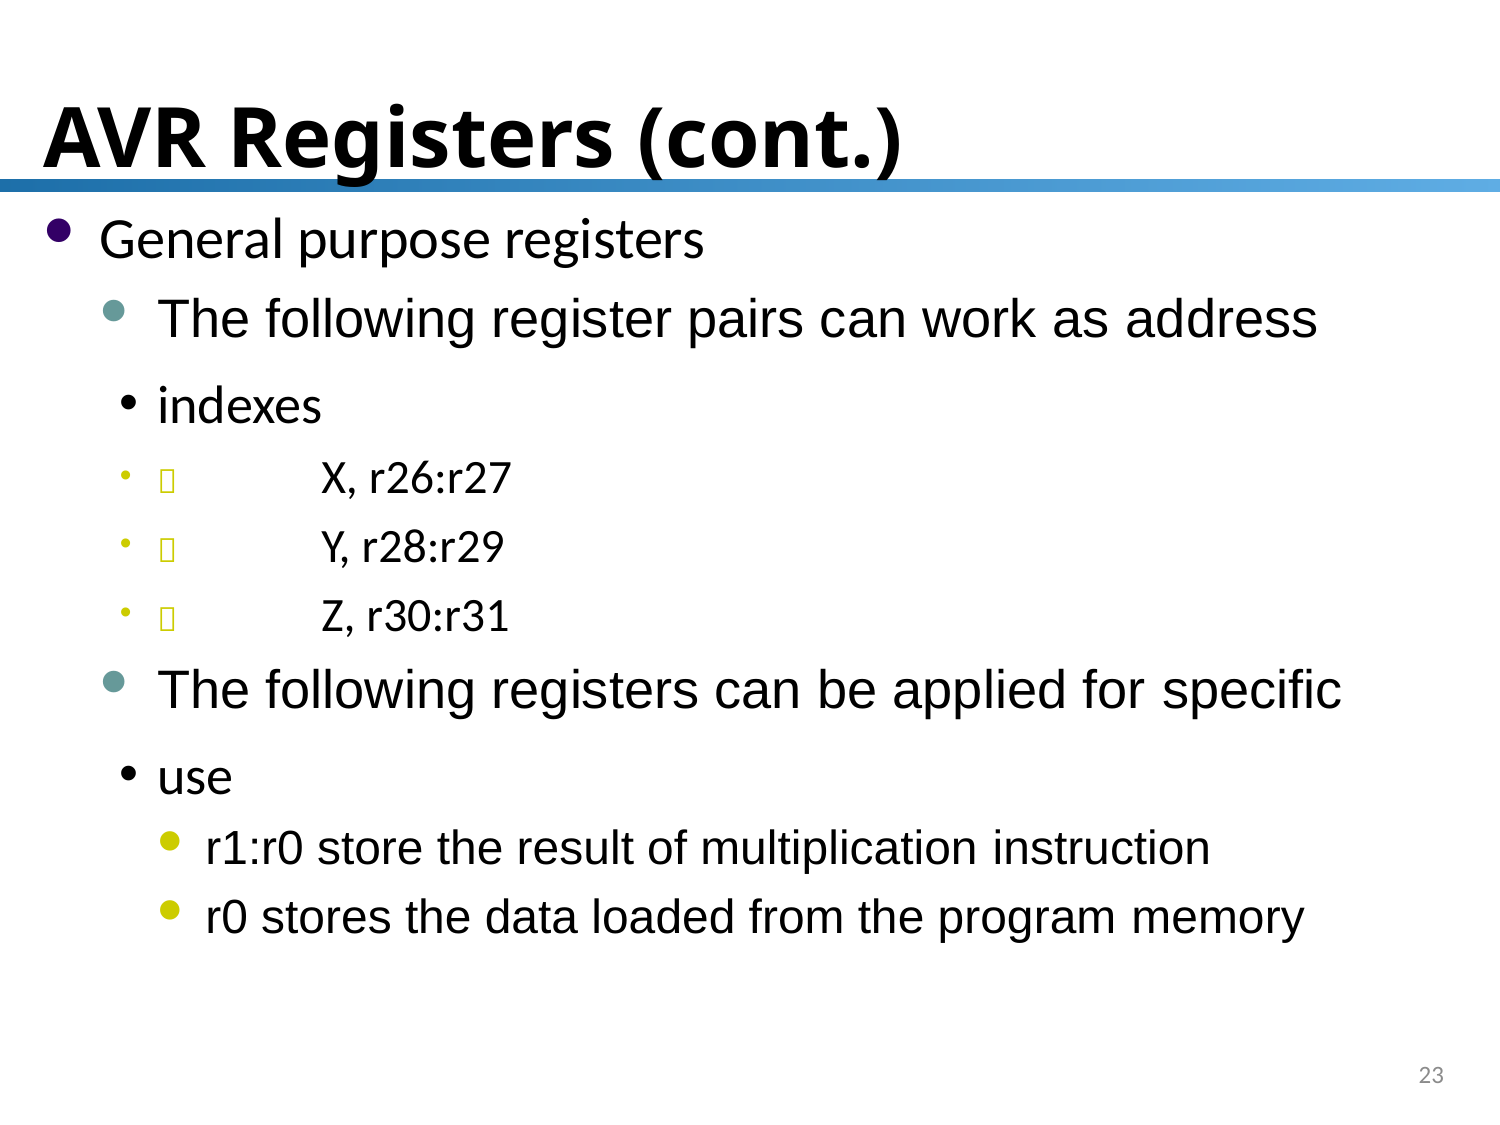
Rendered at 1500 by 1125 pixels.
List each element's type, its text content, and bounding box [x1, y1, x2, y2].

title AVR Registers (cont.) [41, 0, 1445, 200]
list General purpose registers The following register pairs can work as address indexes  X, r26:r27  Y, r28:r29  Z, r30:r31 The following registers can be applied for specific use r1:r0 store the result of multiplication instruction r0 stores the data loaded from the program memory [41, 200, 1445, 943]
slide_number 23 [1106, 746, 1445, 1125]
